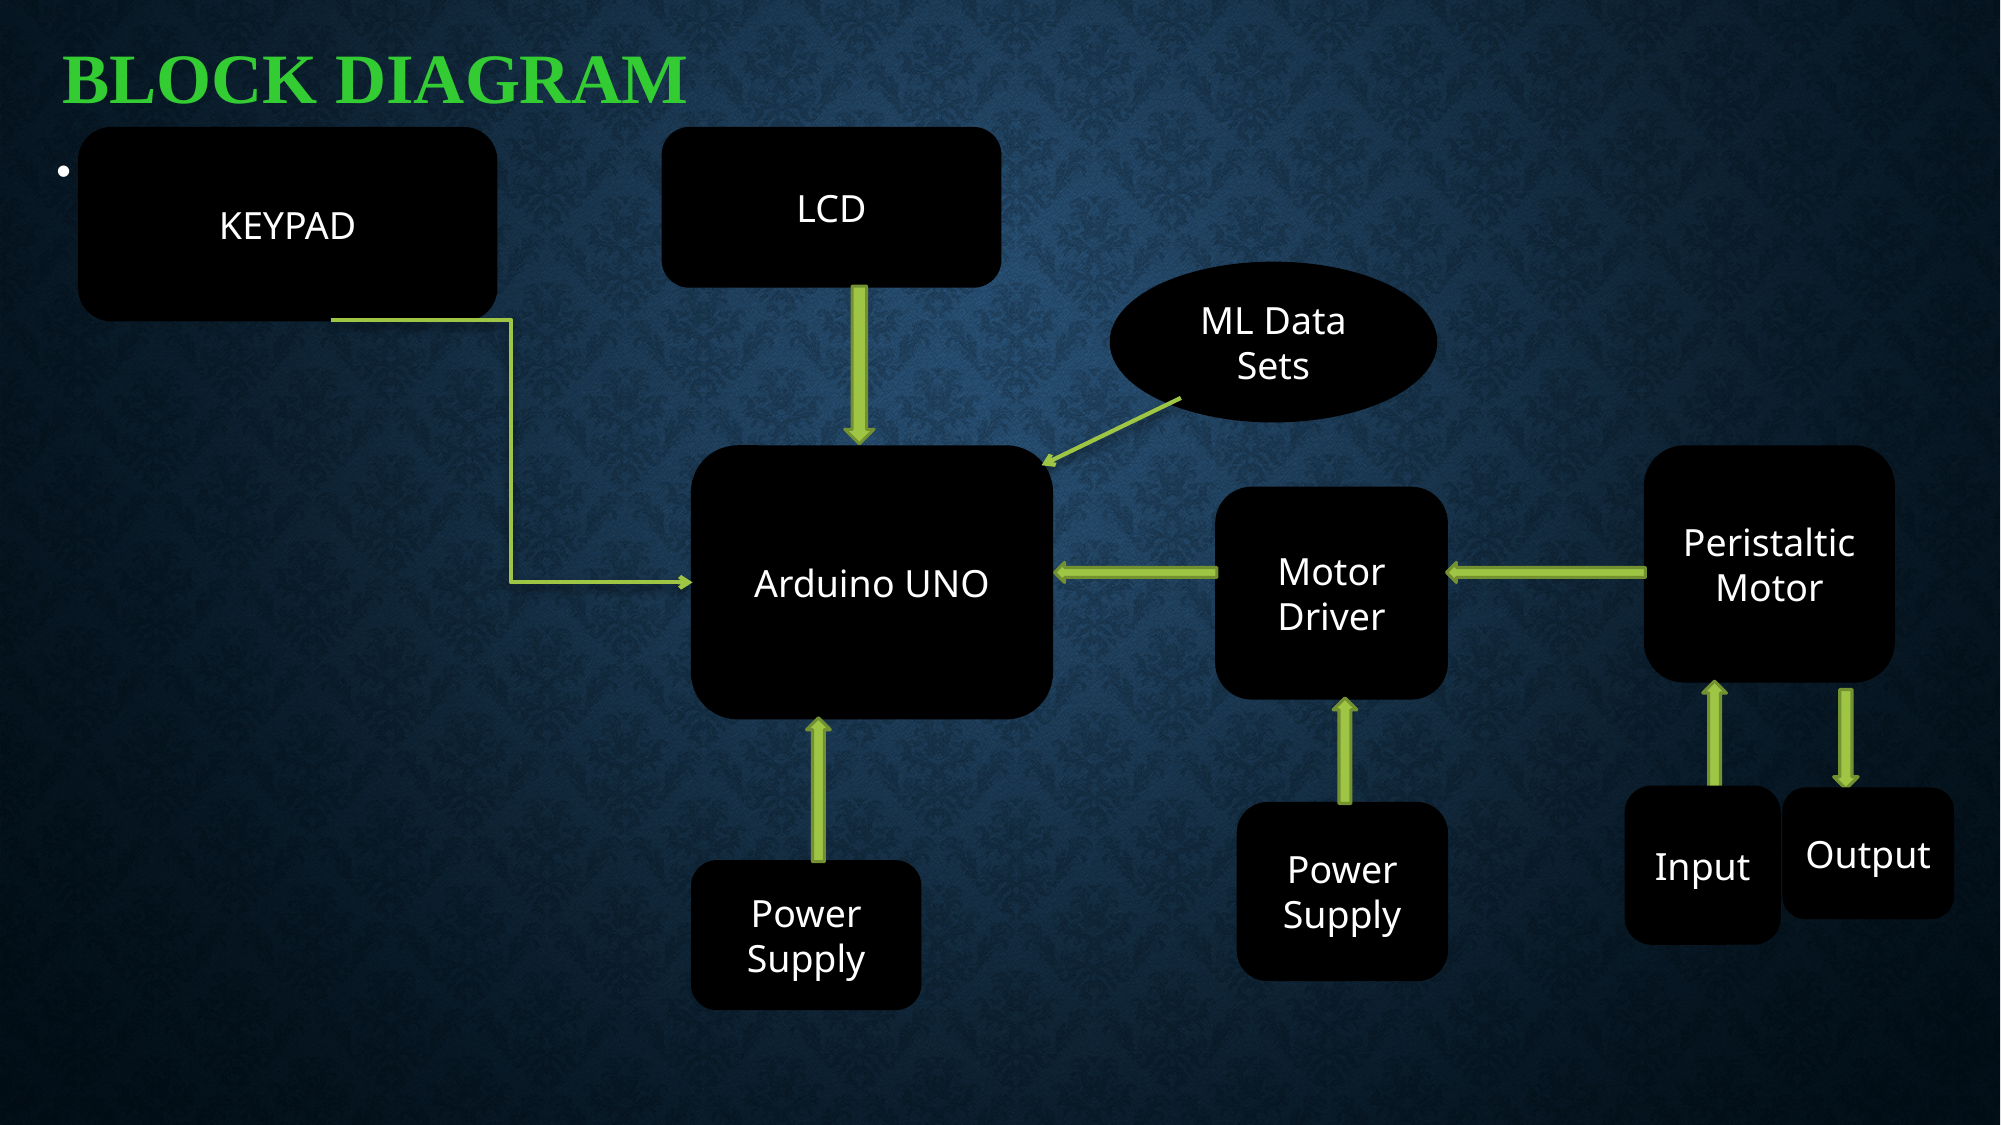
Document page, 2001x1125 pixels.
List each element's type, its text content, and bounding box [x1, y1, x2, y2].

text_box [1331, 696, 1359, 806]
title BLOCK DIAGRAM [12, 12, 740, 150]
text_box Motor Driver [1215, 486, 1448, 700]
text_box [805, 716, 832, 864]
text_box KEYPAD [77, 126, 498, 322]
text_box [329, 319, 694, 583]
text_box LCD [661, 126, 1002, 288]
list x [41, 128, 1944, 1081]
text_box Peristaltic Motor [1643, 445, 1895, 683]
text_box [1041, 397, 1182, 466]
text_box [1445, 561, 1647, 584]
text_box [843, 284, 876, 445]
text_box ML Data Sets [1109, 261, 1438, 423]
text_box Arduino UNO [690, 445, 1054, 720]
text_box Power Supply [1236, 801, 1449, 982]
text_box [1053, 561, 1219, 584]
text_box [1701, 679, 1728, 785]
text_box Output [1782, 787, 1955, 920]
text_box Power Supply [690, 860, 922, 1011]
text_box [1832, 687, 1860, 787]
text_box Input [1624, 785, 1781, 945]
